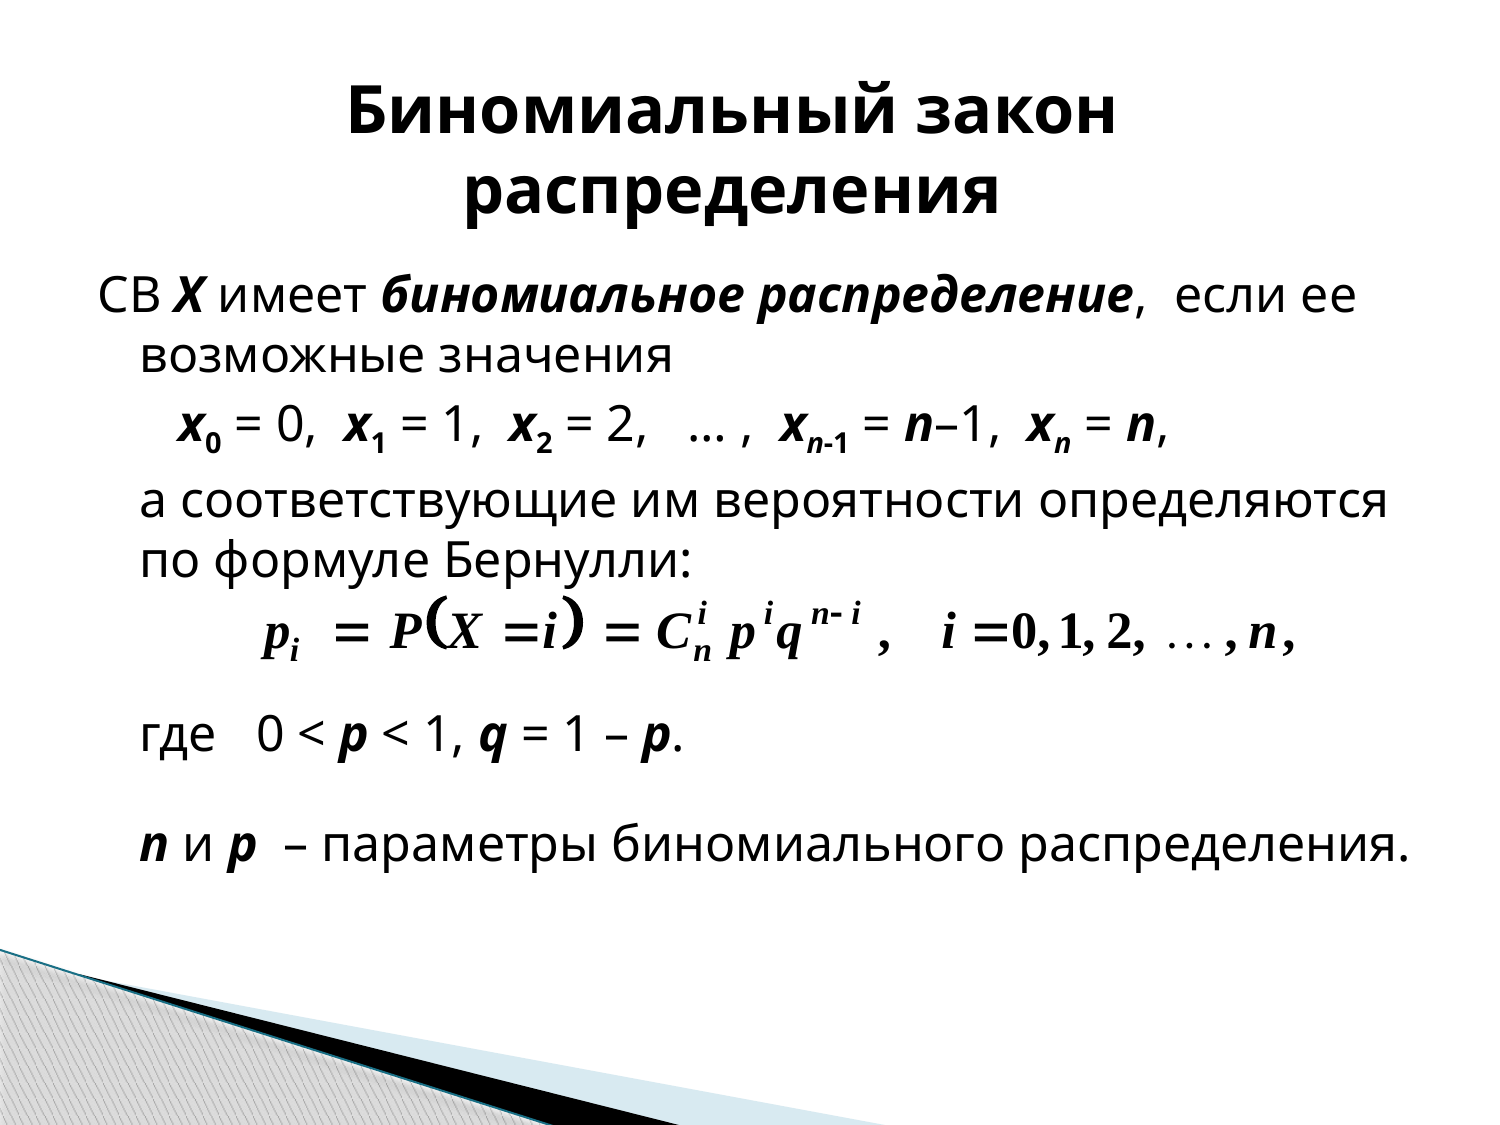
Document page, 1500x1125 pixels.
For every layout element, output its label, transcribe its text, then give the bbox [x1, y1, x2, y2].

list СВ Х имеет биномиальное распределение, если ее возможные значения х0 = 0, х1 = 1, х2 = 2, … , хn-1 = n–1, хn = n, а соответствующие им вероятности определяются по формуле Бернулли: где 0 < p < 1, q = 1 – p. n и p – параметры биномиального распределения. [64, 255, 1449, 929]
title Биномиальный закон распределения [88, 75, 1376, 218]
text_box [250, 587, 1303, 671]
